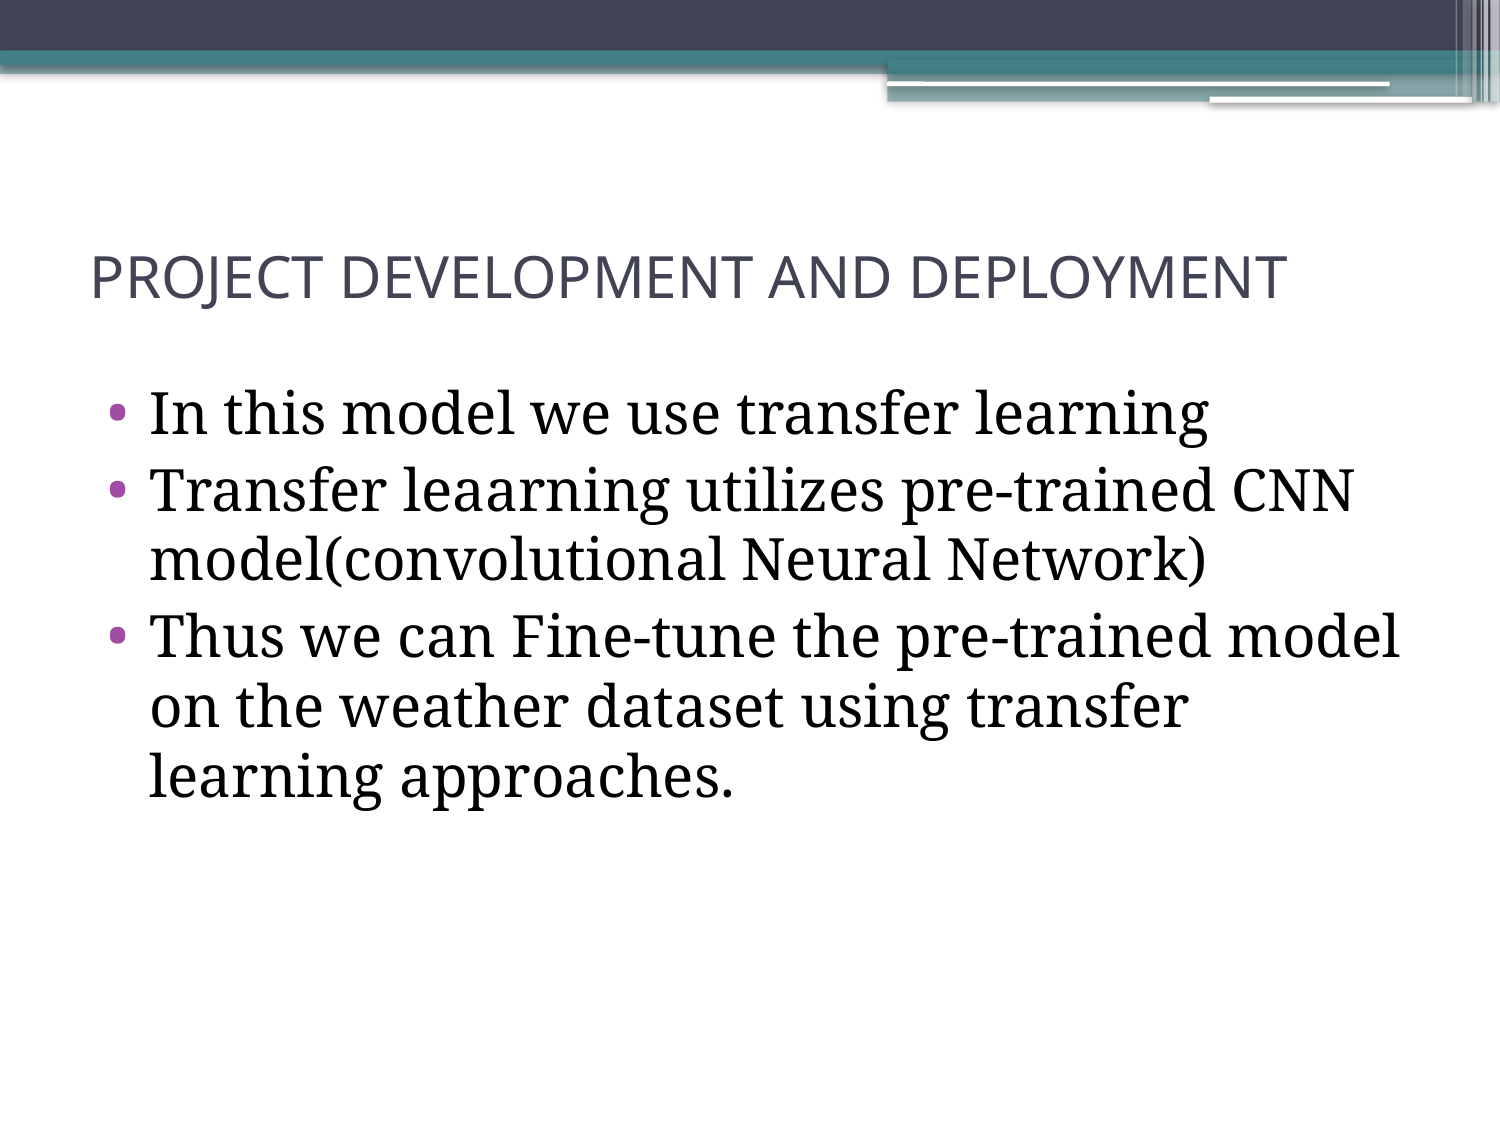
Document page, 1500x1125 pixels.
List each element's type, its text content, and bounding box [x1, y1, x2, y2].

title PROJECT DEVELOPMENT AND DEPLOYMENT [75, 187, 1425, 363]
list In this model we use transfer learning Transfer leaarning utilizes pre-trained CNN model(convolutional Neural Network) Thus we can Fine-tune the pre-trained model on the weather dataset using transfer learning approaches. [75, 368, 1425, 1079]
